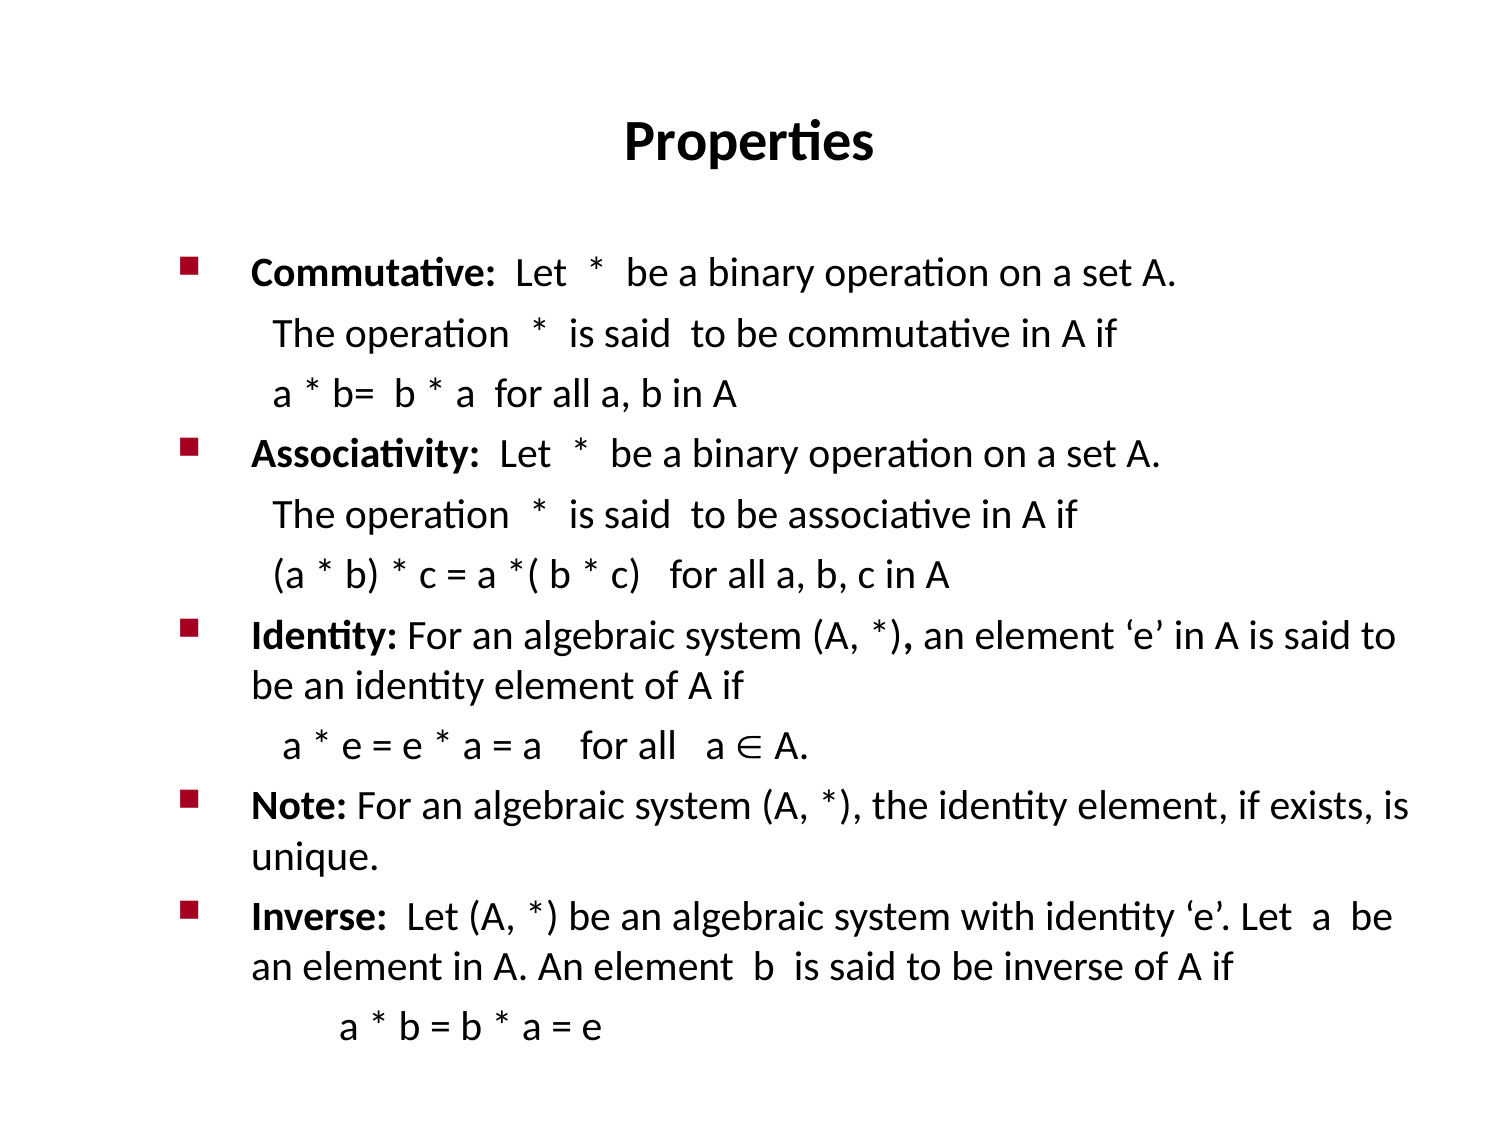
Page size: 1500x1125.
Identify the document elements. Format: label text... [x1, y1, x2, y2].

list Commutative: Let * be a binary operation on a set A. The operation * is said to be commutative in A if a * b= b * a for all a, b in A Associativity: Let * be a binary operation on a set A. The operation * is said to be associative in A if (a * b) * c = a *( b * c) for all a, b, c in A Identity: For an algebraic system (A, *), an element ‘e’ in A is said to be an identity element of A if a * e = e * a = a for all a  A. Note: For an algebraic system (A, *), the identity element, if exists, is unique. Inverse: Let (A, *) be an algebraic system with identity ‘e’. Let a be an element in A. An element b is said to be inverse of A if a * b = b * a = e [162, 237, 1438, 1088]
title Properties [112, 74, 1388, 201]
